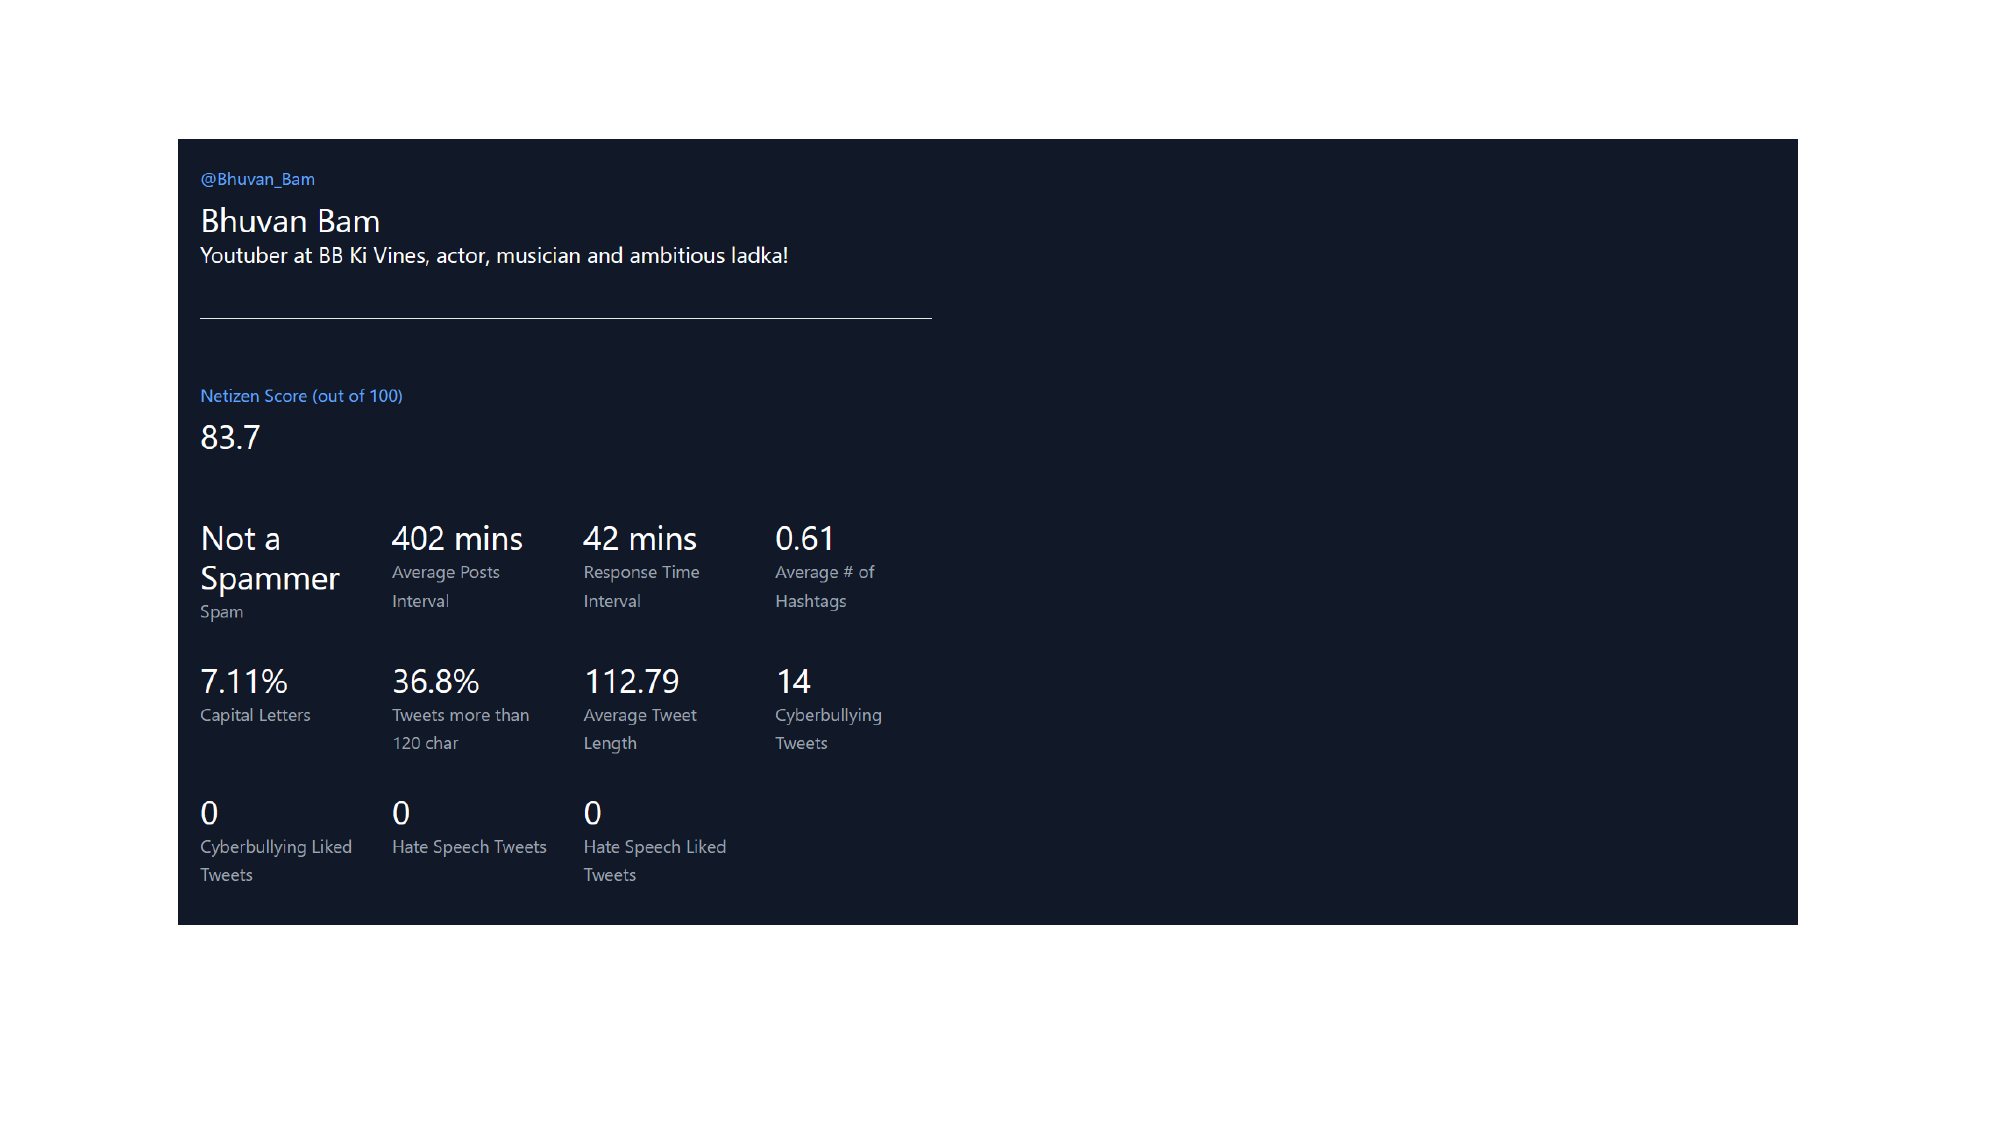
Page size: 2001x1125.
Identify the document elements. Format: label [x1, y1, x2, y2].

picture [178, 139, 1798, 926]
